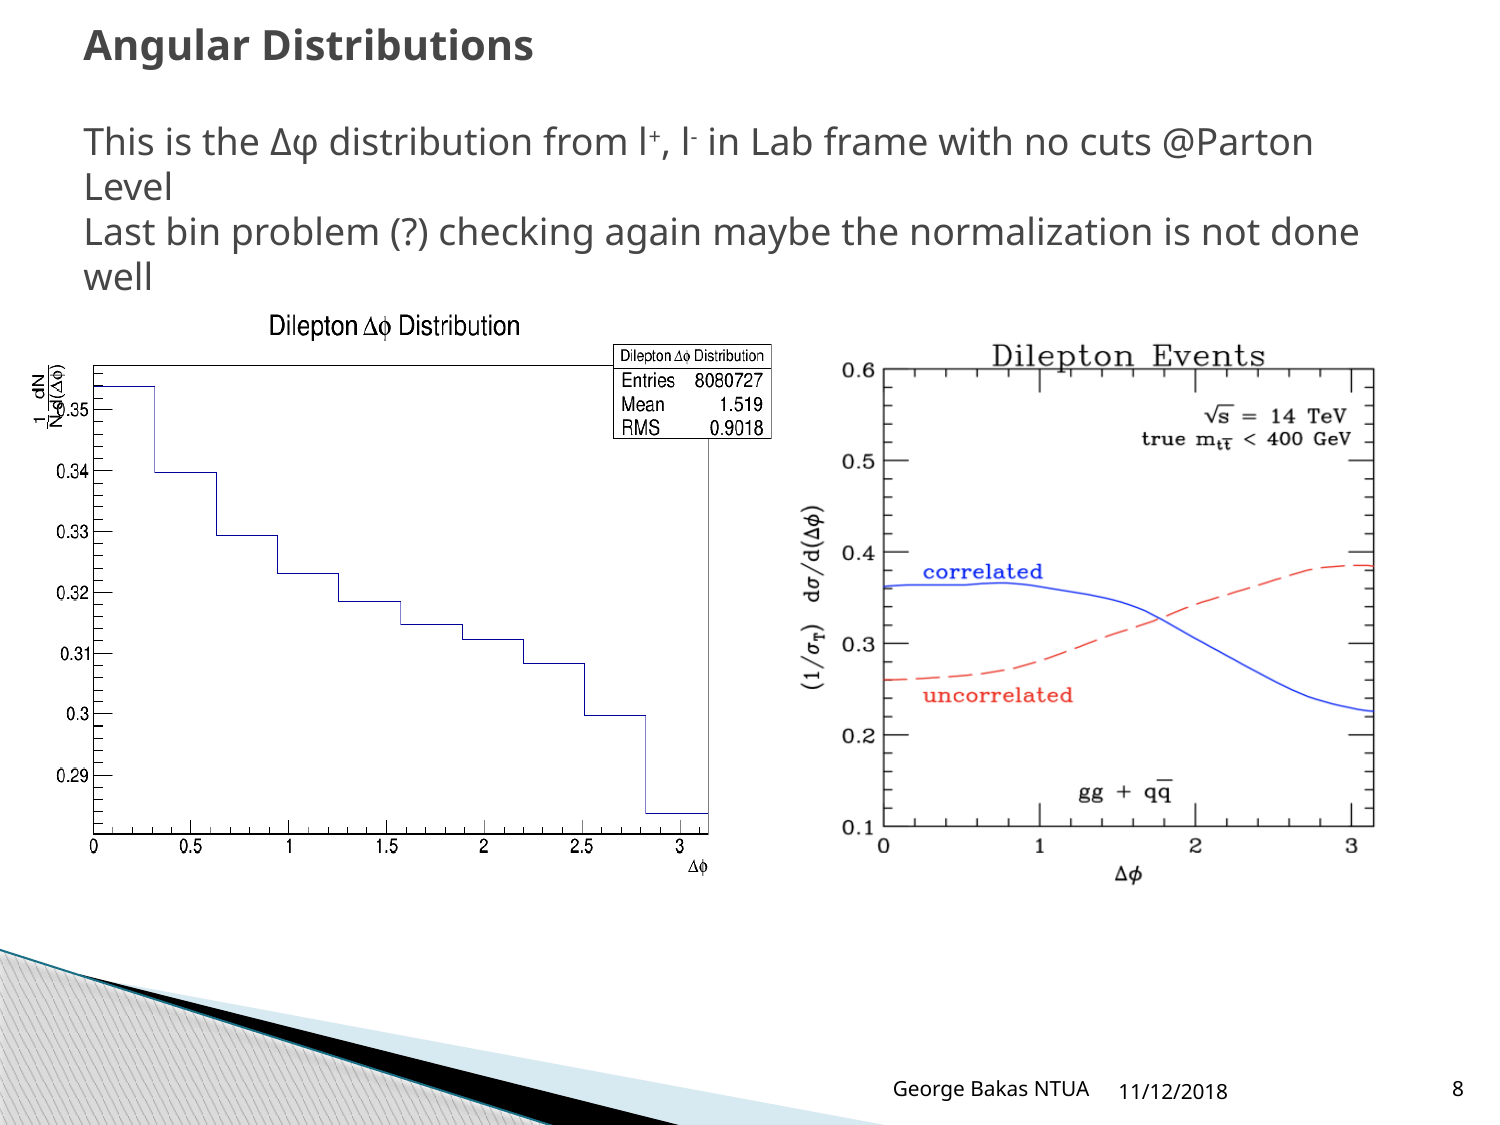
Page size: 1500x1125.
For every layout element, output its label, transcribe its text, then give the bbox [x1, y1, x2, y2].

title Angular Distributions This is the Δφ distribution from l+, l- in Lab frame with no cuts @Parton Level Last bin problem (?) checking again maybe the normalization is not done well [68, 78, 1419, 289]
picture [0, 307, 1419, 906]
footer George Bakas NTUA [718, 1051, 1105, 1112]
slide_number 8 [1418, 1051, 1479, 1112]
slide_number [1105, 1051, 1418, 1112]
